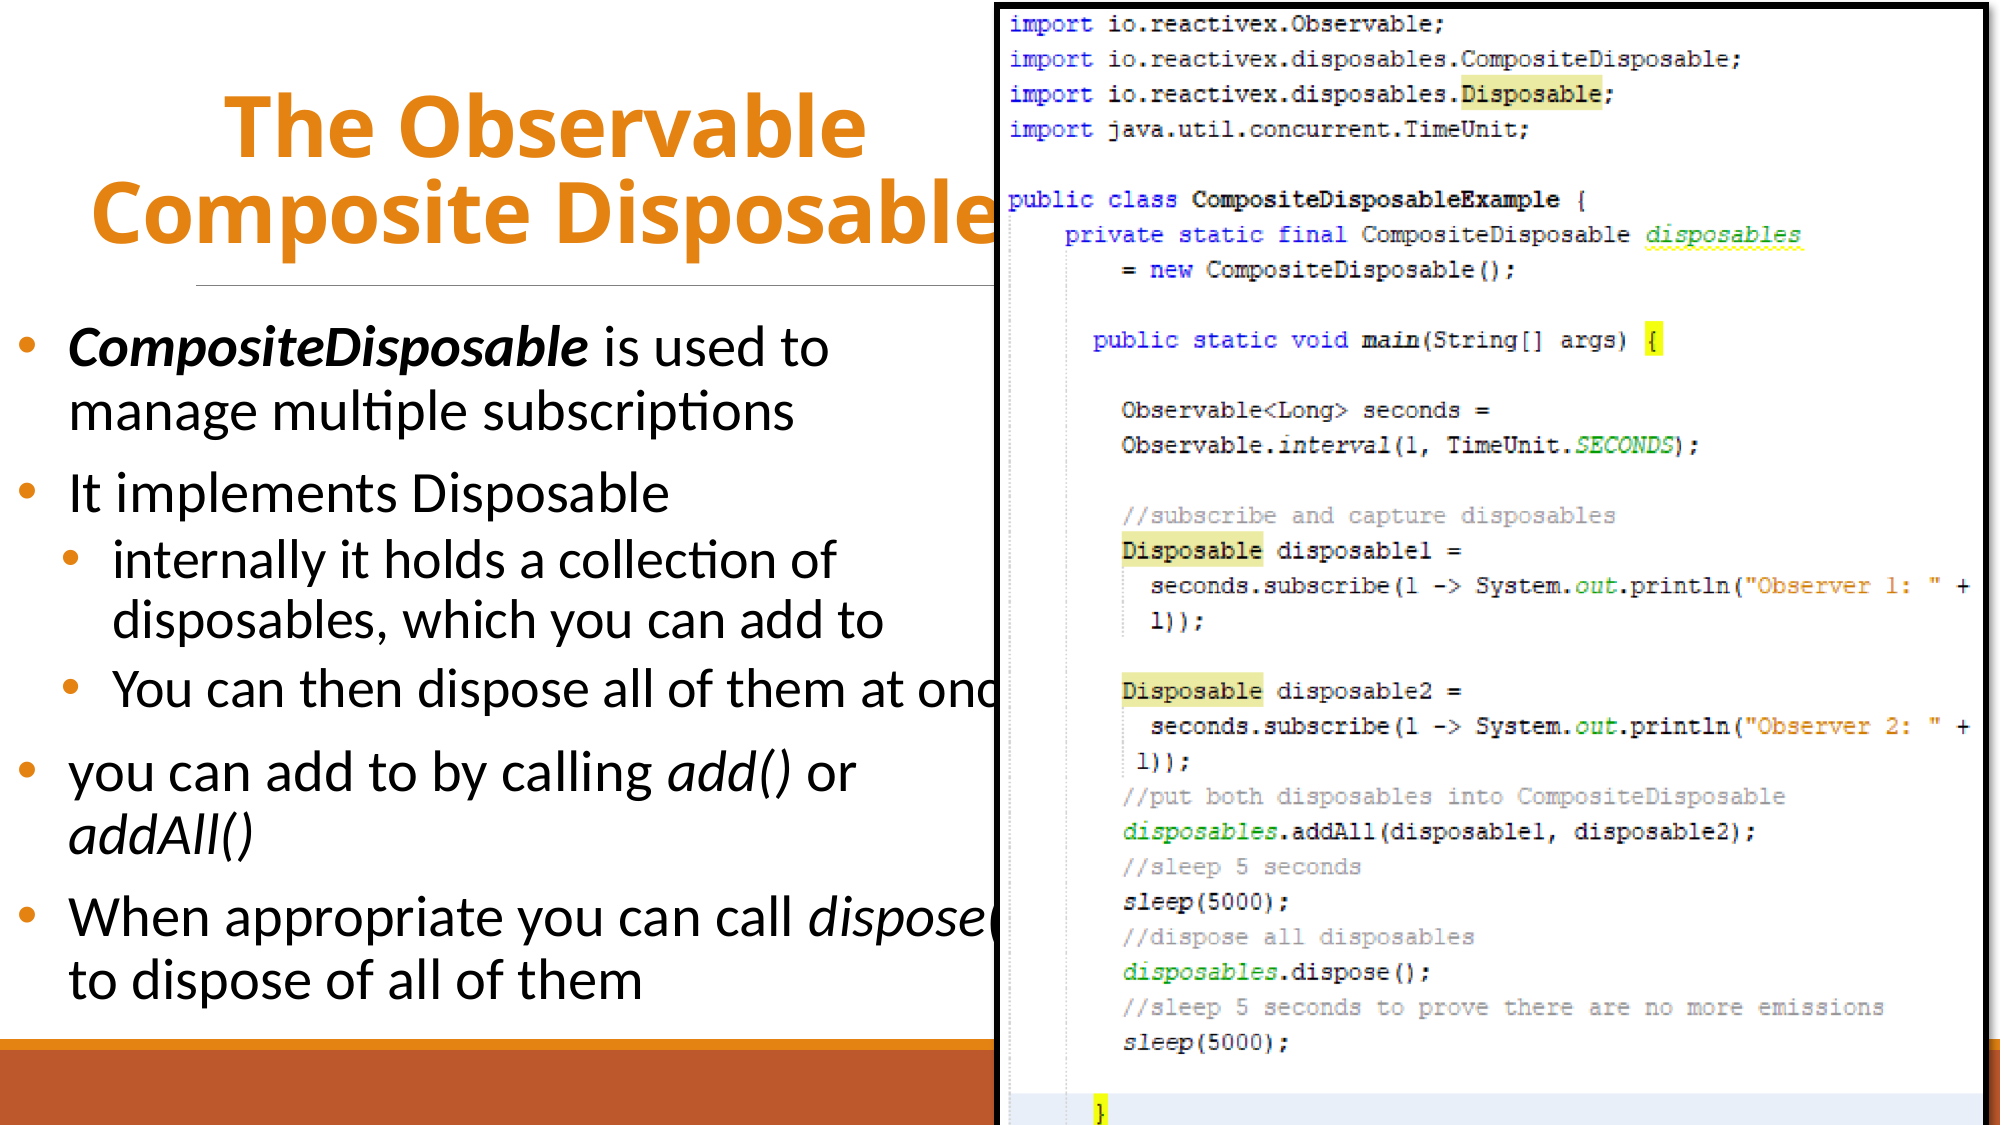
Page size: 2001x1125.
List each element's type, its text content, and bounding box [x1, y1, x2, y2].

list CompositeDisposable is used to manage multiple subscriptions It implements Disposable internally it holds a collection of disposables, which you can add to You can then dispose all of them at once you can add to by calling add() or addAll() When appropriate you can call dispose() to dispose of all of them [16, 308, 992, 1036]
title The Observable Composite Disposable [61, 30, 992, 269]
picture [999, 8, 1984, 1125]
